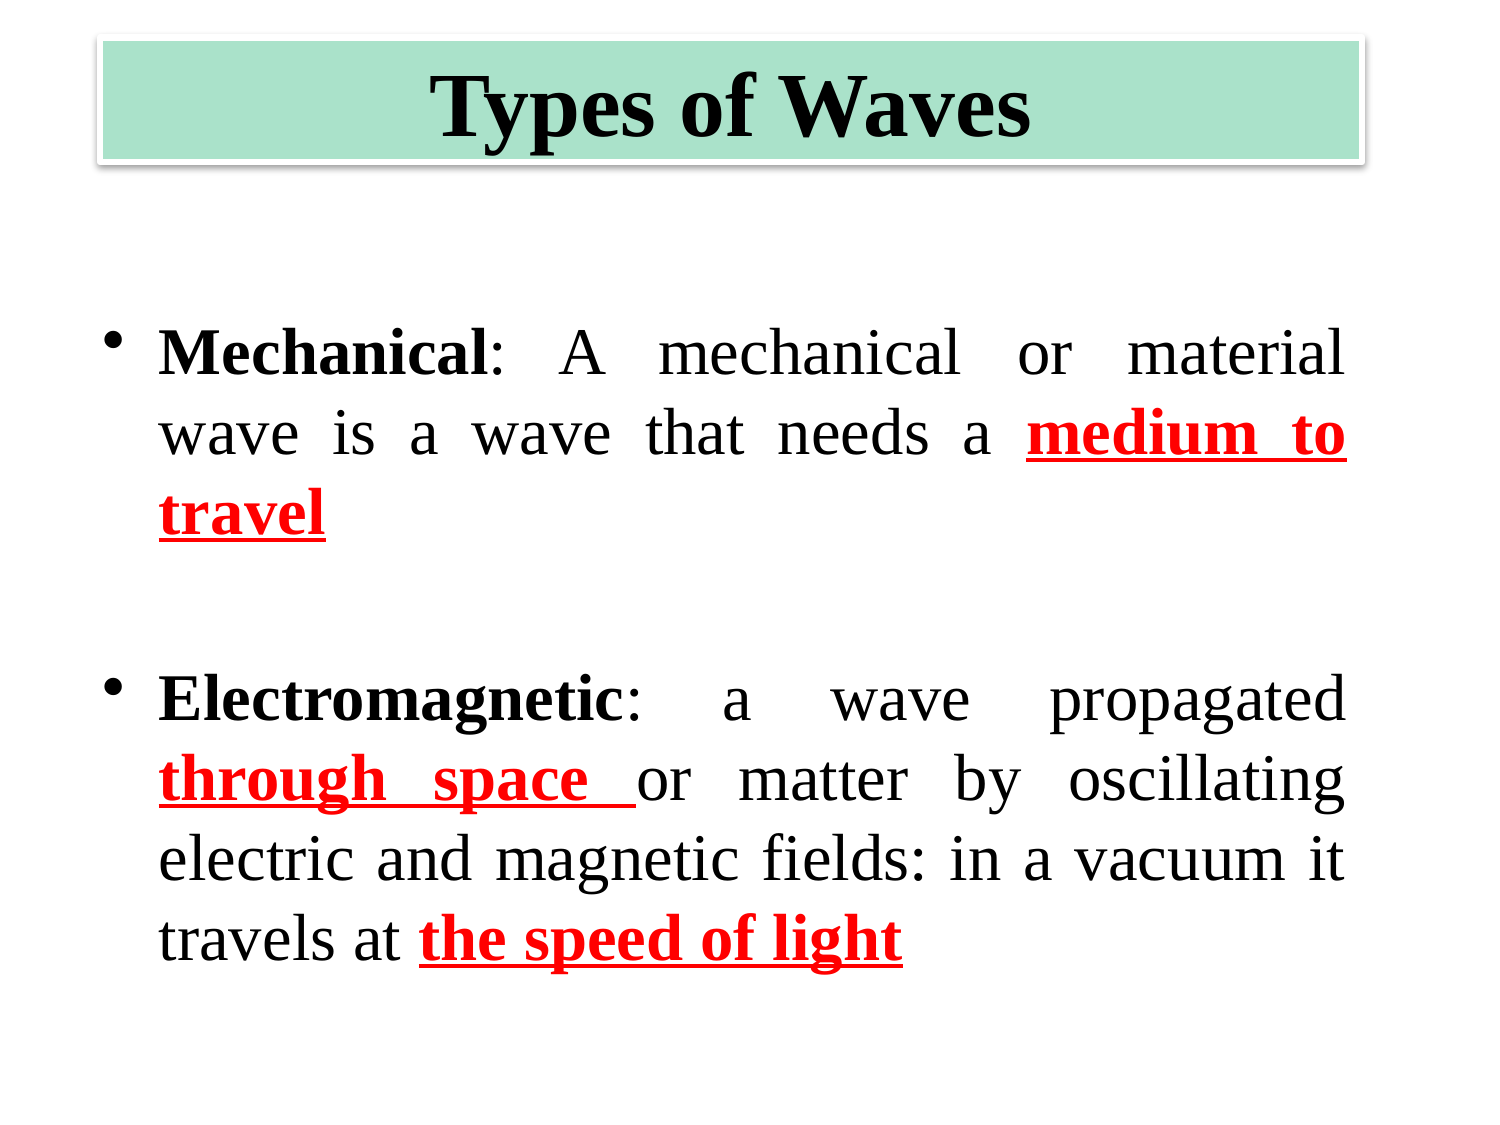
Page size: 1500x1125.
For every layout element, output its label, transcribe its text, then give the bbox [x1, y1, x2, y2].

list Mechanical: A mechanical or material wave is a wave that needs a medium to travel Electromagnetic: a wave propagated through space or matter by oscillating electric and magnetic fields: in a vacuum it travels at the speed of light [87, 299, 1363, 1125]
text_box Types of Waves [97, 34, 1365, 165]
